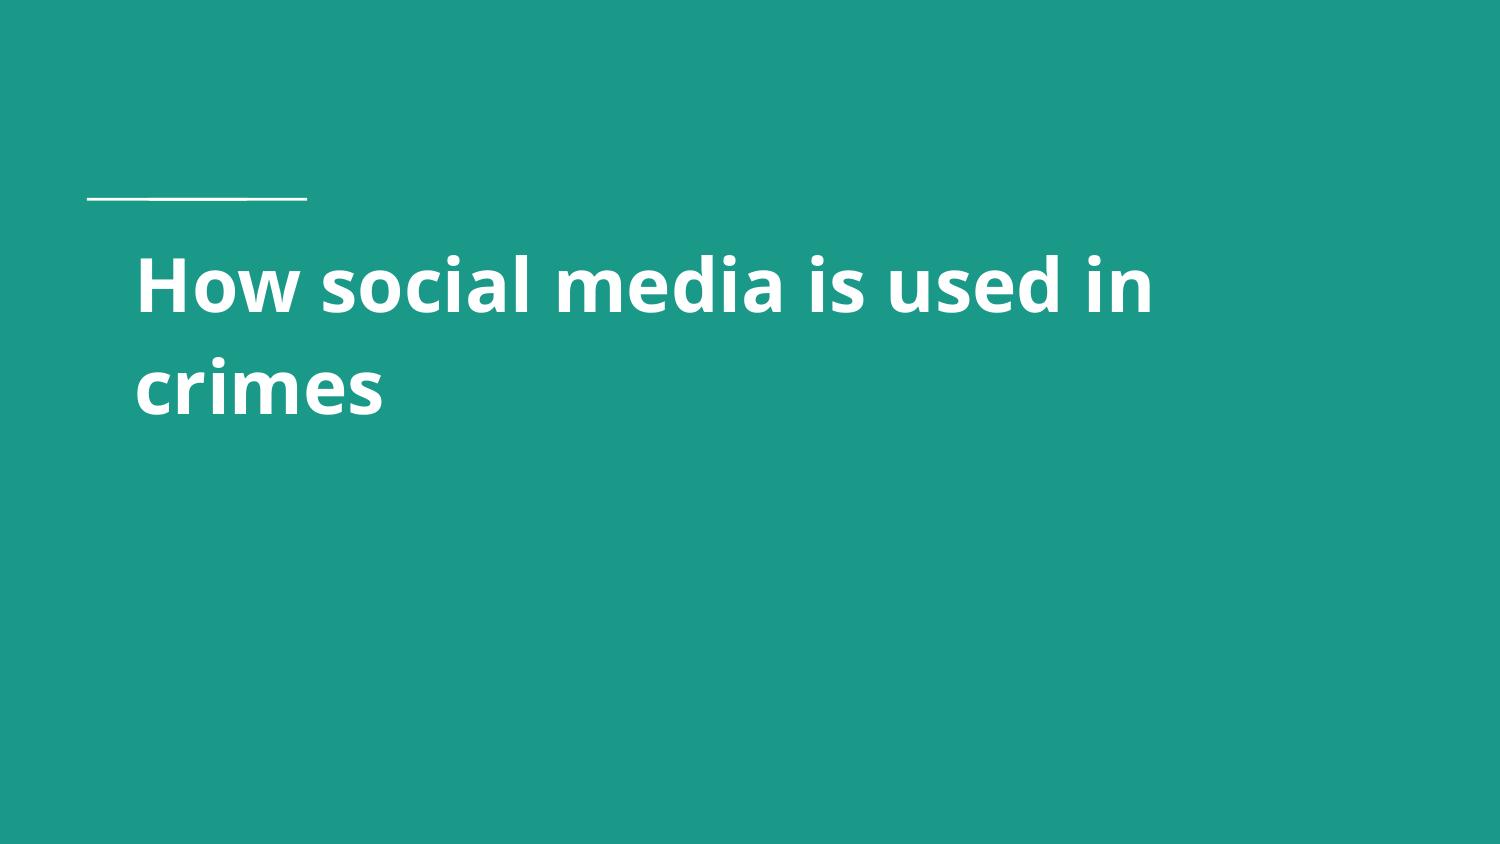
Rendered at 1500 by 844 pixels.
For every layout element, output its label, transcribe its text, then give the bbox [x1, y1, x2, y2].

title How social media is used in crimes [119, 216, 1381, 466]
